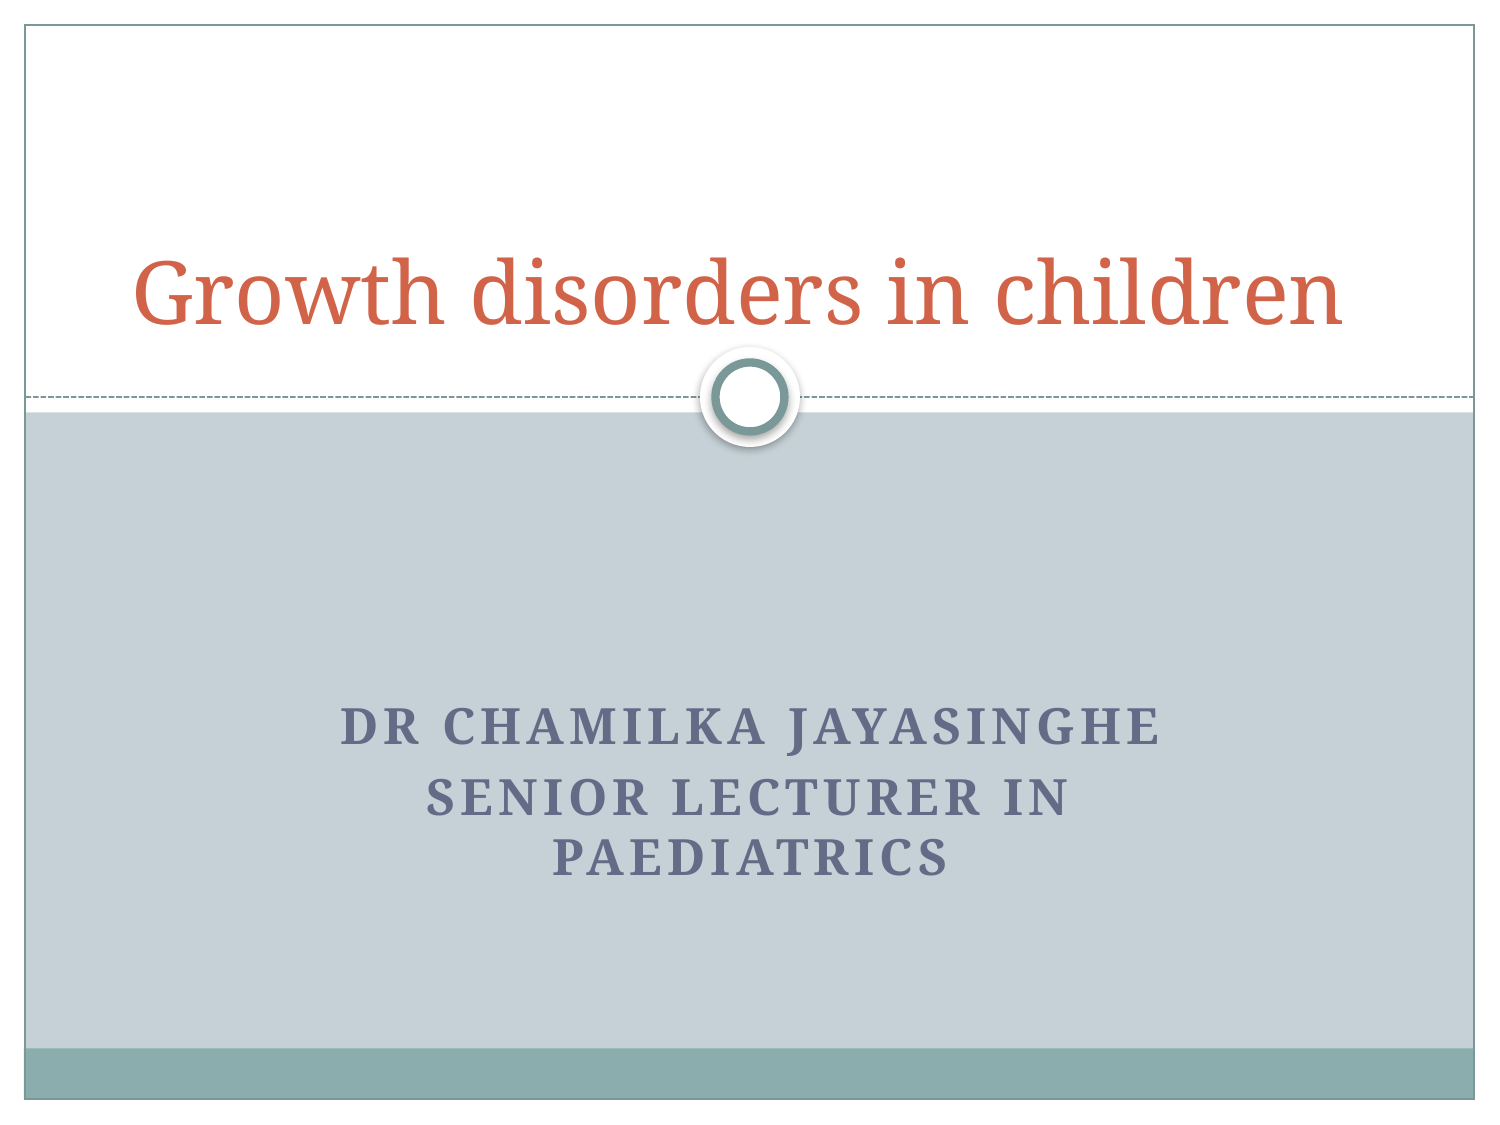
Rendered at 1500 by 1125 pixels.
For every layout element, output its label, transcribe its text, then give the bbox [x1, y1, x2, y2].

title Growth disorders in children [112, 62, 1388, 350]
subtitle Dr chamilka jayasinghe SenioR Lecturer in Paediatrics [225, 687, 1275, 975]
